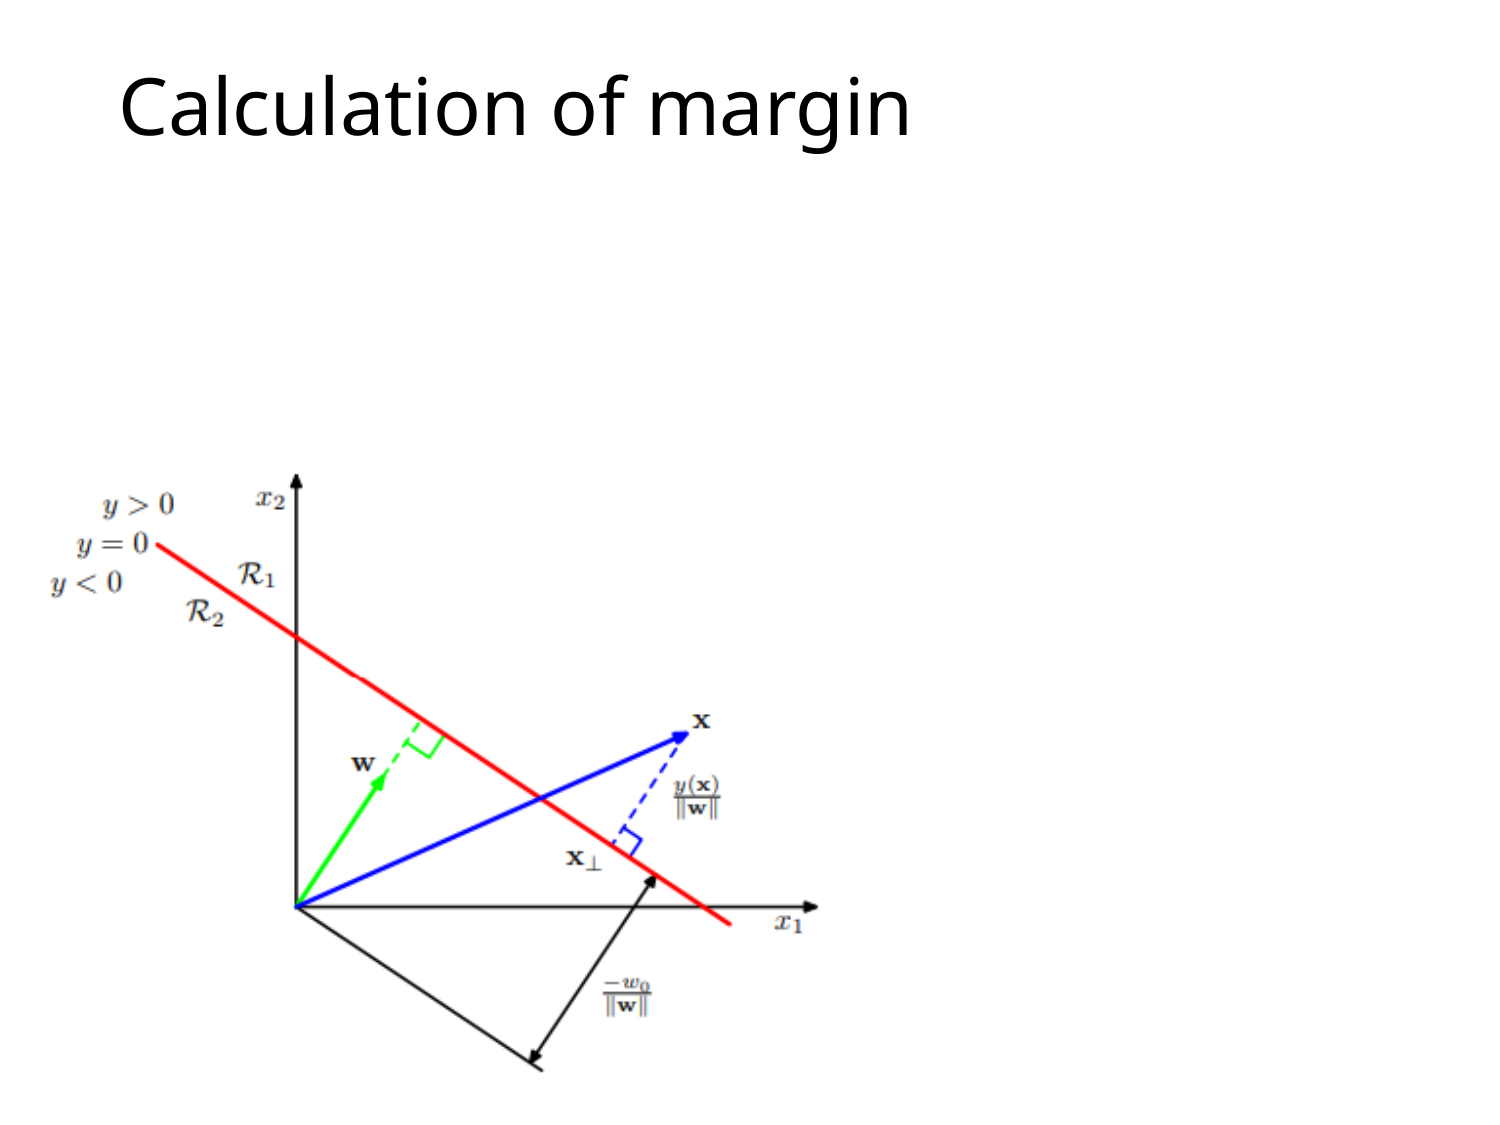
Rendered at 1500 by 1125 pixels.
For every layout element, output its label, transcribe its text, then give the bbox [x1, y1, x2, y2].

title Calculation of margin [103, 59, 1397, 161]
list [45, 461, 832, 1088]
